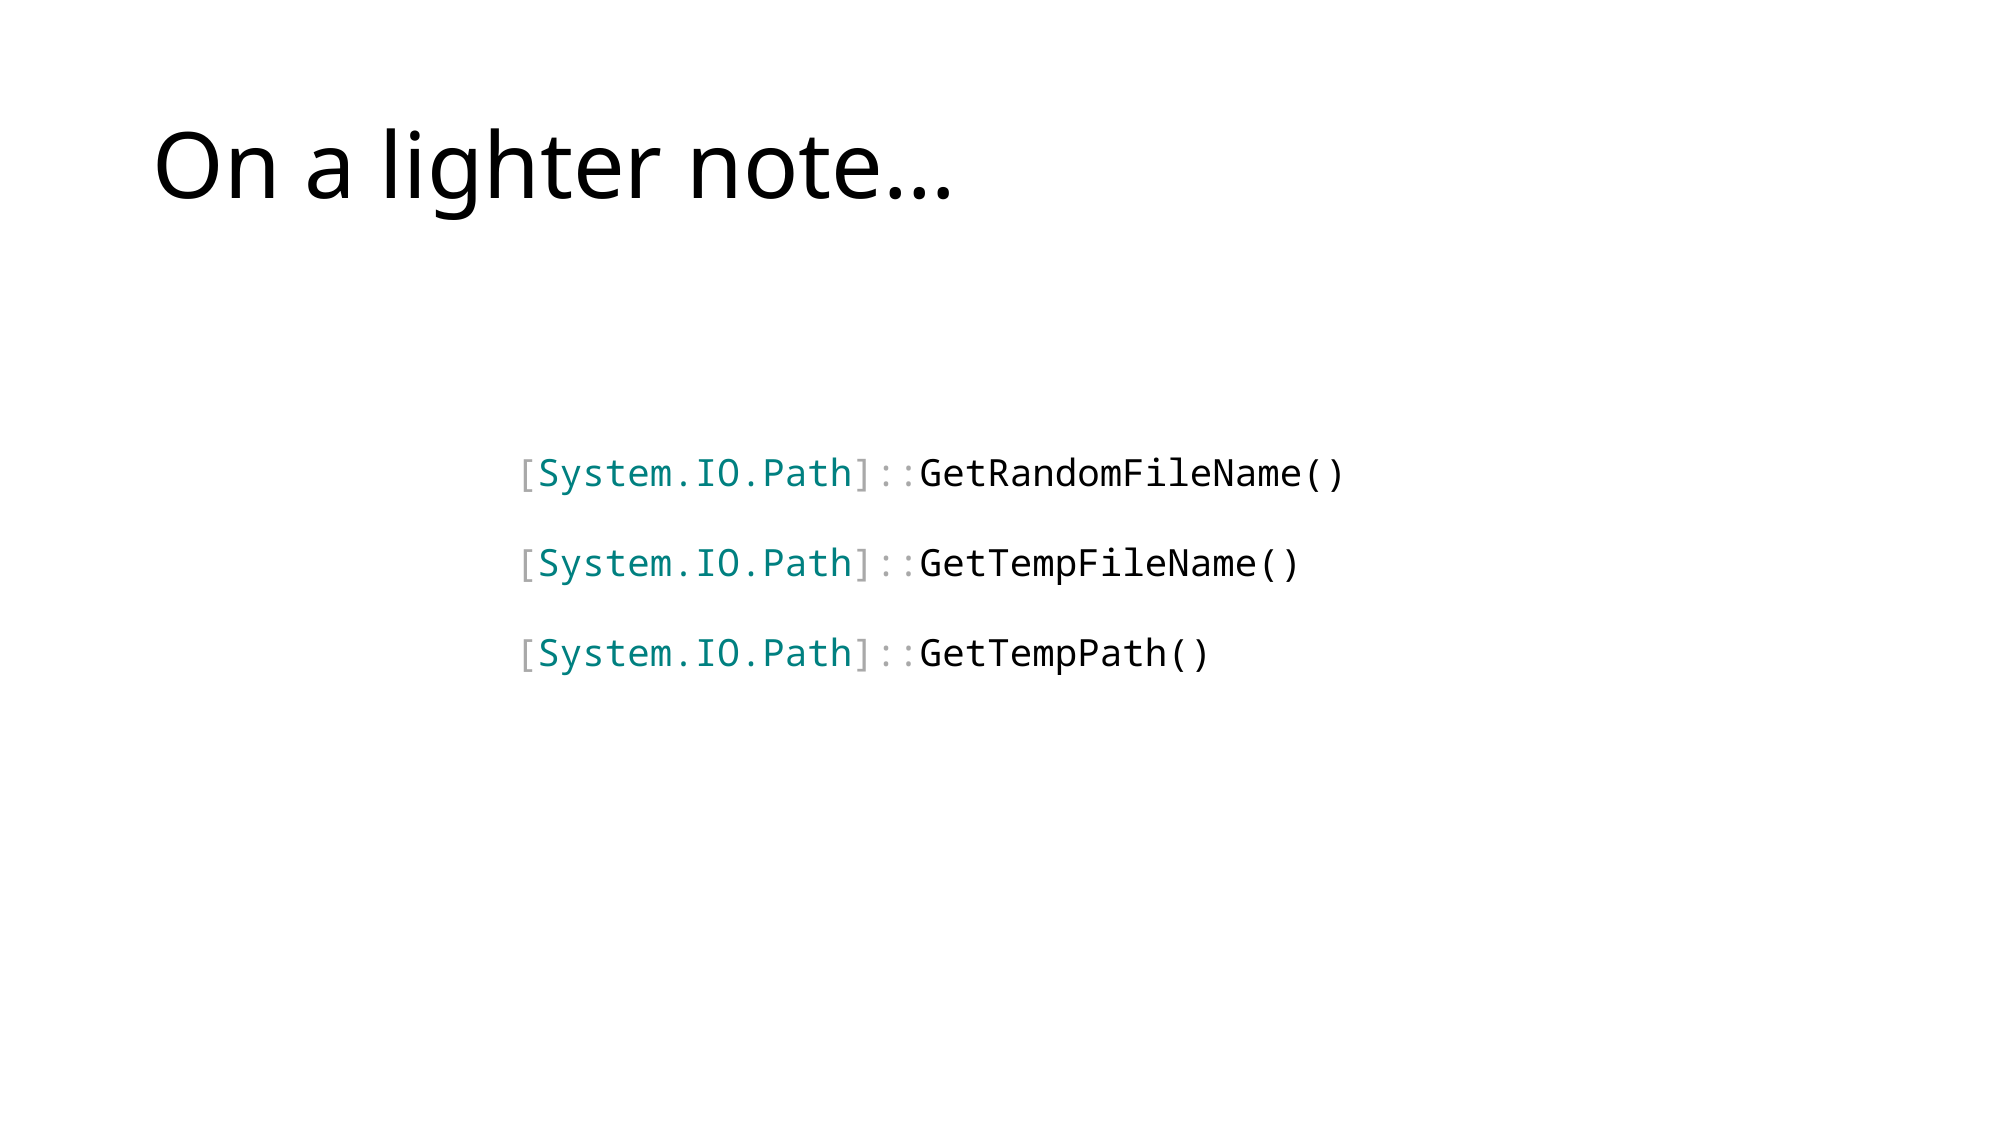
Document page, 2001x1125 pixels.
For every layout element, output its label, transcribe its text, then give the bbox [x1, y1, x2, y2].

text_box [System.IO.Path]::GetRandomFileName() [System.IO.Path]::GetTempFileName() [System.IO.Path]::GetTempPath() [500, 441, 1500, 681]
title On a lighter note… [137, 59, 1863, 278]
